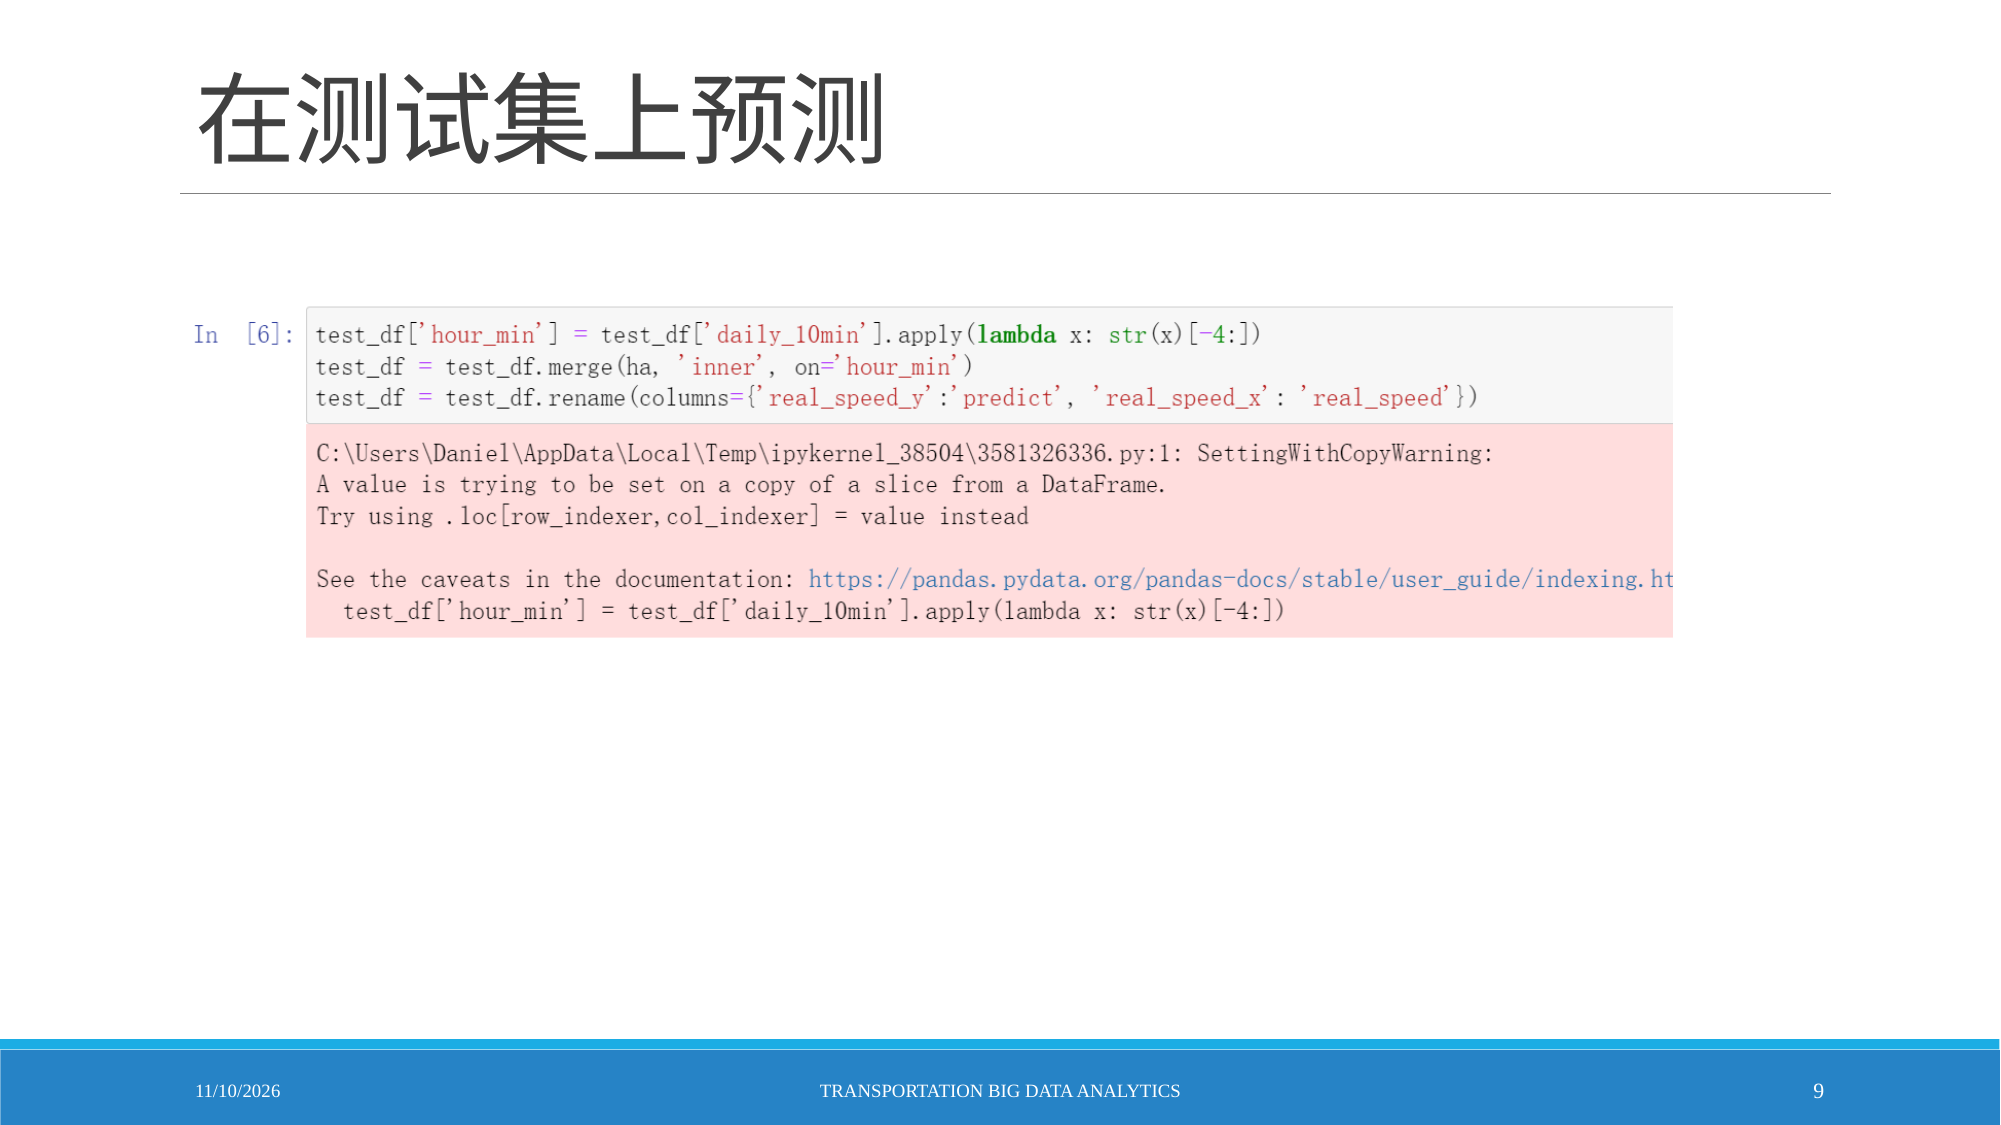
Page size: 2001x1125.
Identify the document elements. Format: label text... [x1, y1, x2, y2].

slide_number 9 [1624, 1059, 1840, 1120]
picture [155, 289, 1674, 650]
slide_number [180, 1059, 586, 1120]
title 在测试集上预测 [180, 20, 1830, 185]
footer Transportation Big Data Analytics [604, 1059, 1396, 1120]
